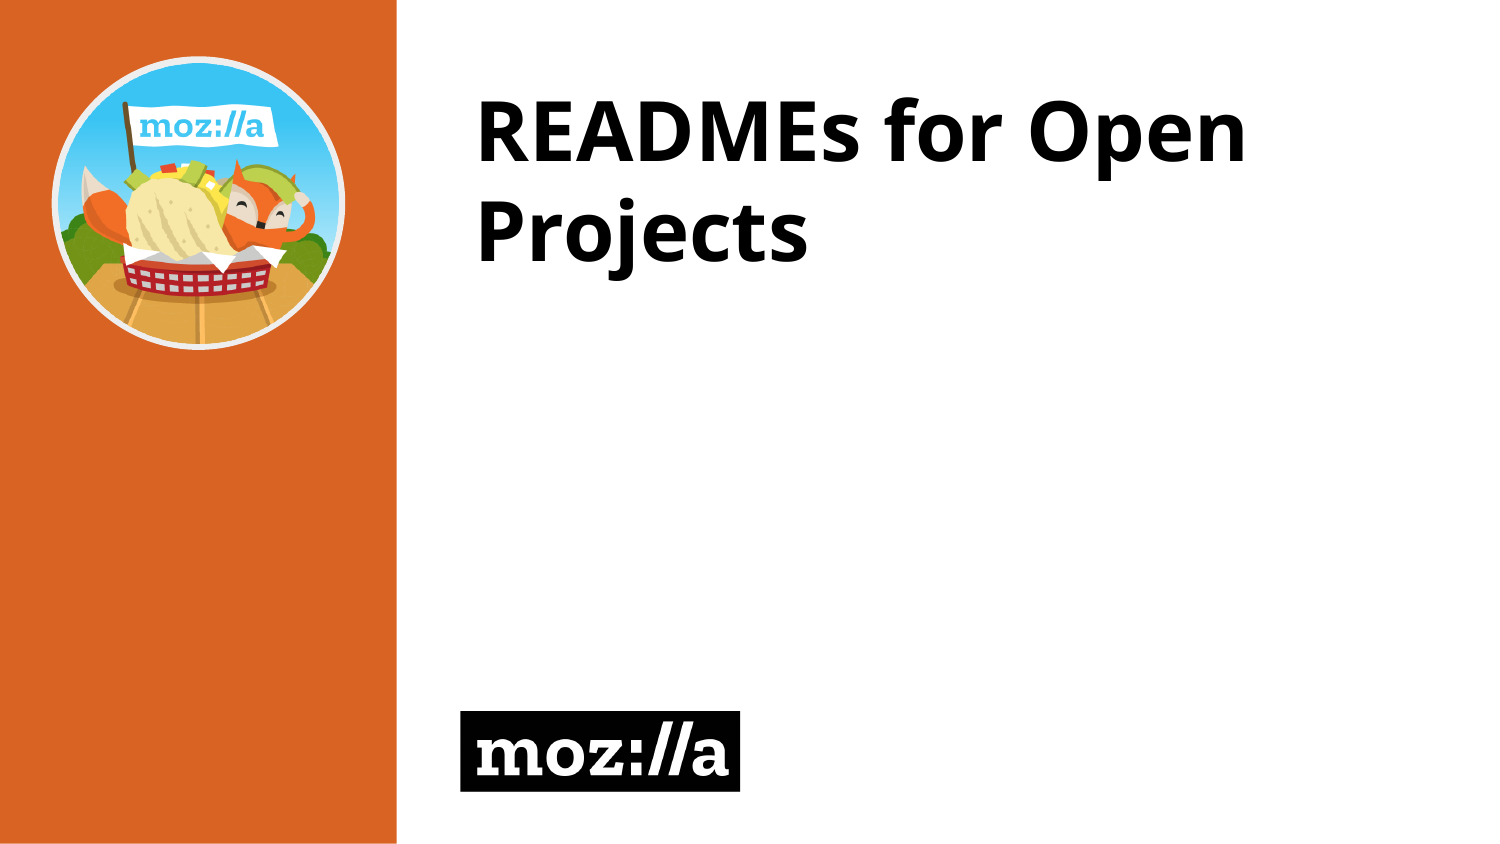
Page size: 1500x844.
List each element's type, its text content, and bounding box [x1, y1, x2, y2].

text_box READMEs for Open Projects [459, 63, 1371, 202]
picture [460, 711, 741, 792]
picture [58, 63, 339, 344]
